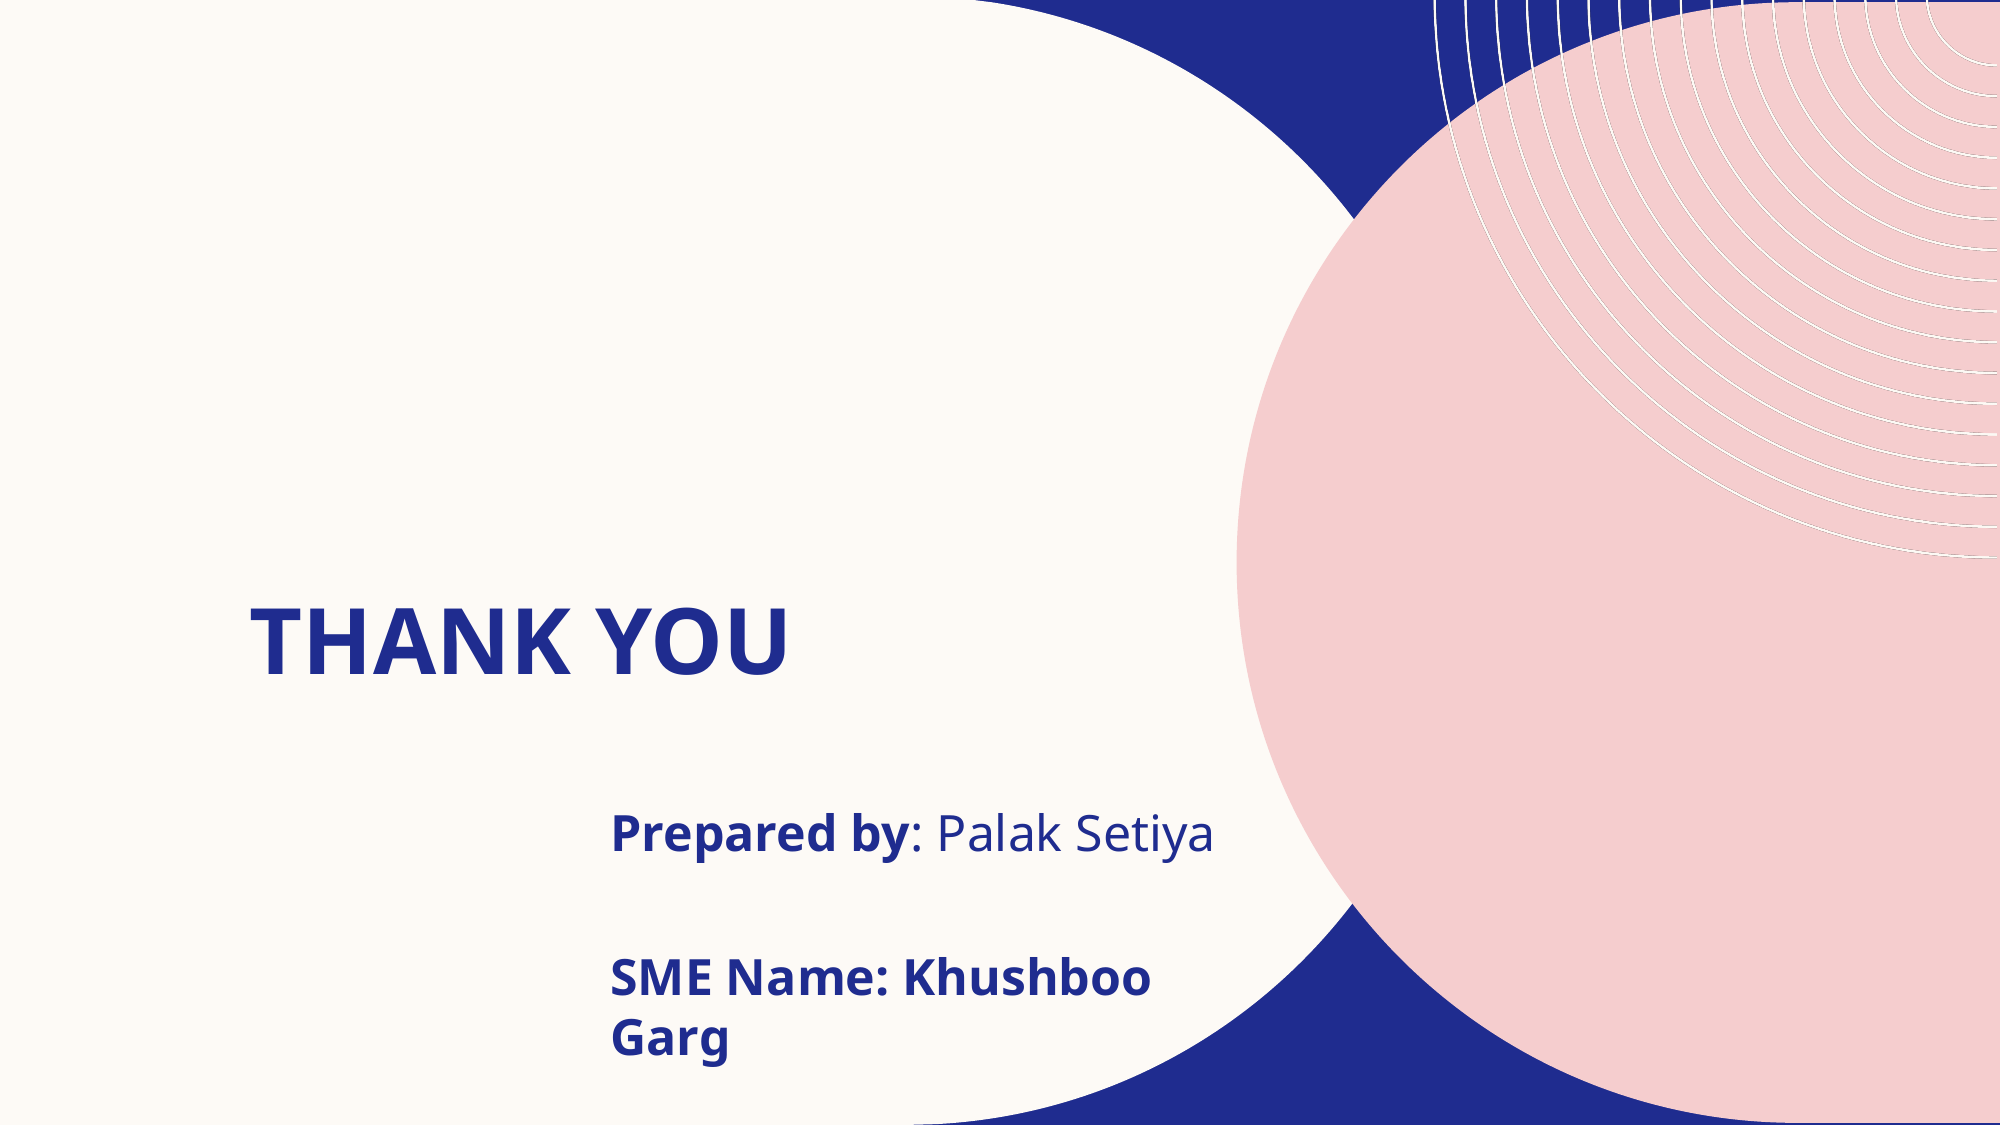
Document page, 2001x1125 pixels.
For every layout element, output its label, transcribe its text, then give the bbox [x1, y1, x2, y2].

picture [1433, 0, 1997, 559]
title THANK YOU [235, 590, 919, 701]
subtitle Prepared by: Palak Setiya SME Name: Khushboo Garg [595, 729, 1280, 1087]
